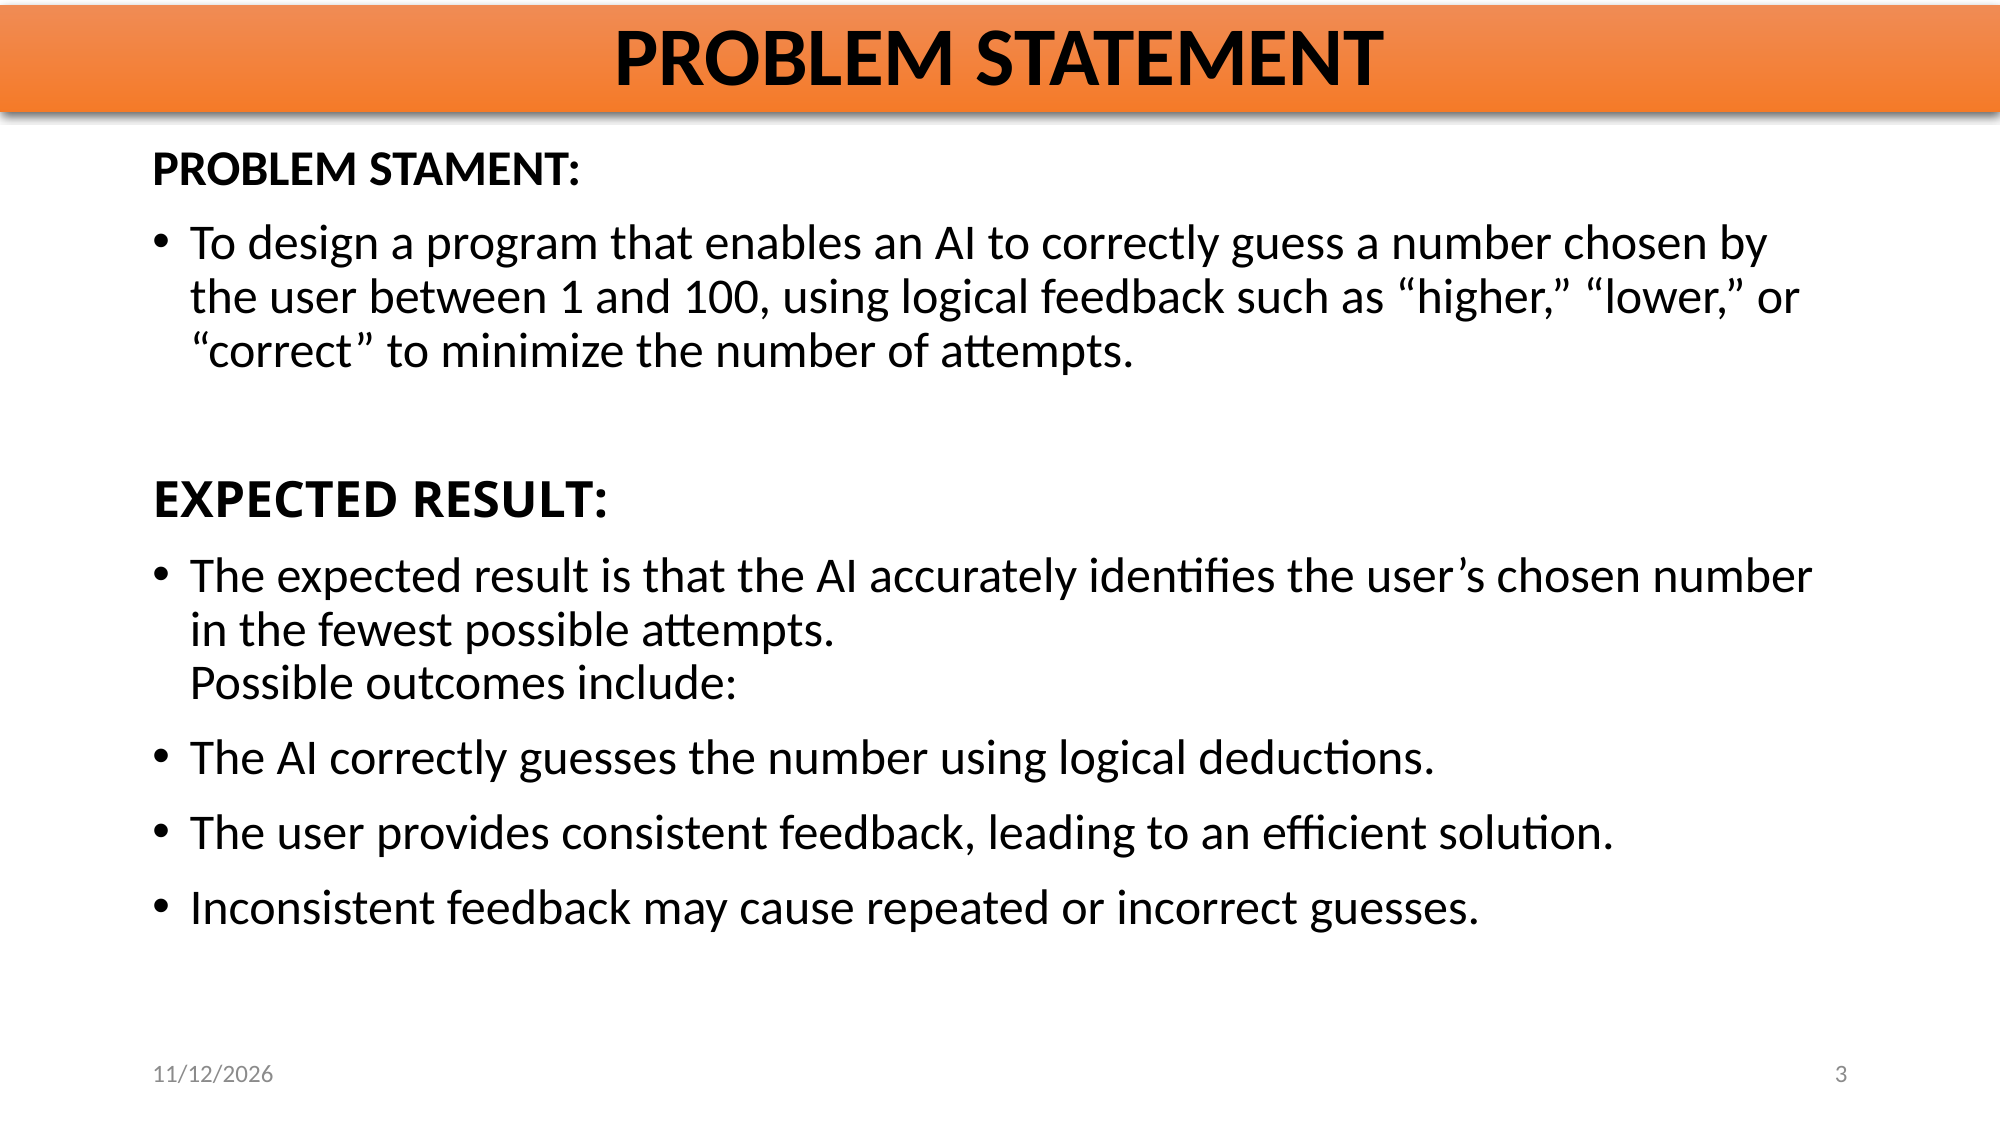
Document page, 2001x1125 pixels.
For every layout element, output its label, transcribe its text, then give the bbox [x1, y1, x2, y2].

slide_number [137, 1042, 588, 1103]
slide_number 3 [1412, 1042, 1863, 1103]
title PROBLEM STATEMENT [0, 5, 2000, 112]
list PROBLEM STAMENT: To design a program that enables an AI to correctly guess a number chosen by the user between 1 and 100, using logical feedback such as “higher,” “lower,” or “correct” to minimize the number of attempts. EXPECTED RESULT: The expected result is that the AI accurately identifies the user’s chosen number in the fewest possible attempts. Possible outcomes include: The AI correctly guesses the number using logical deductions. The user provides consistent feedback, leading to an efficient solution. Inconsistent feedback may cause repeated or incorrect guesses. [137, 134, 1863, 1014]
